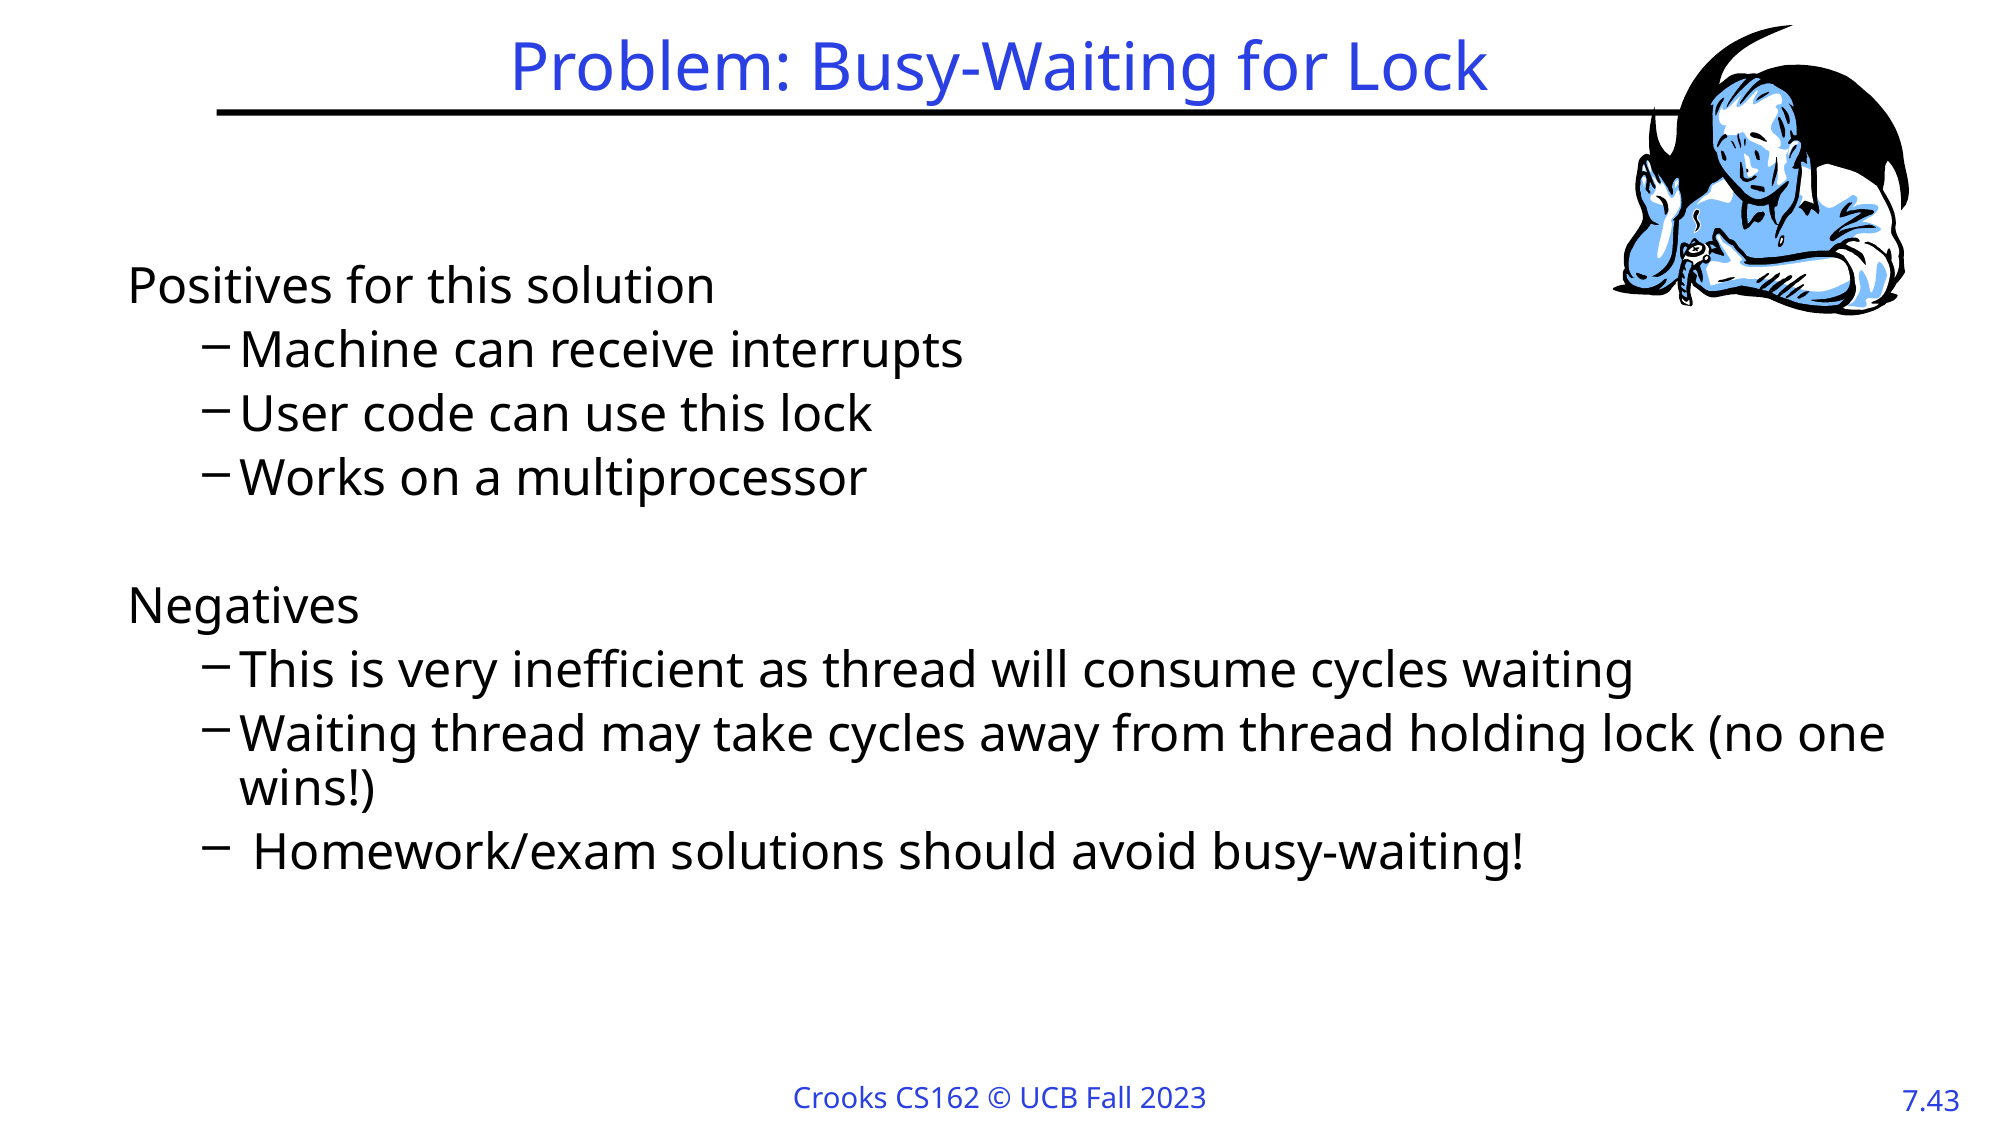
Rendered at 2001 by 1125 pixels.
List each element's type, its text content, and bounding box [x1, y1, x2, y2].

picture [1612, 24, 1917, 319]
title Problem: Busy-Waiting for Lock [216, 24, 1611, 113]
list Positives for this solution Machine can receive interrupts User code can use this lock Works on a multiprocessor Negatives This is very inefficient as thread will consume cycles waiting Waiting thread may take cycles away from thread holding lock (no one wins!) Homework/exam solutions should avoid busy-waiting! [112, 119, 1963, 1120]
